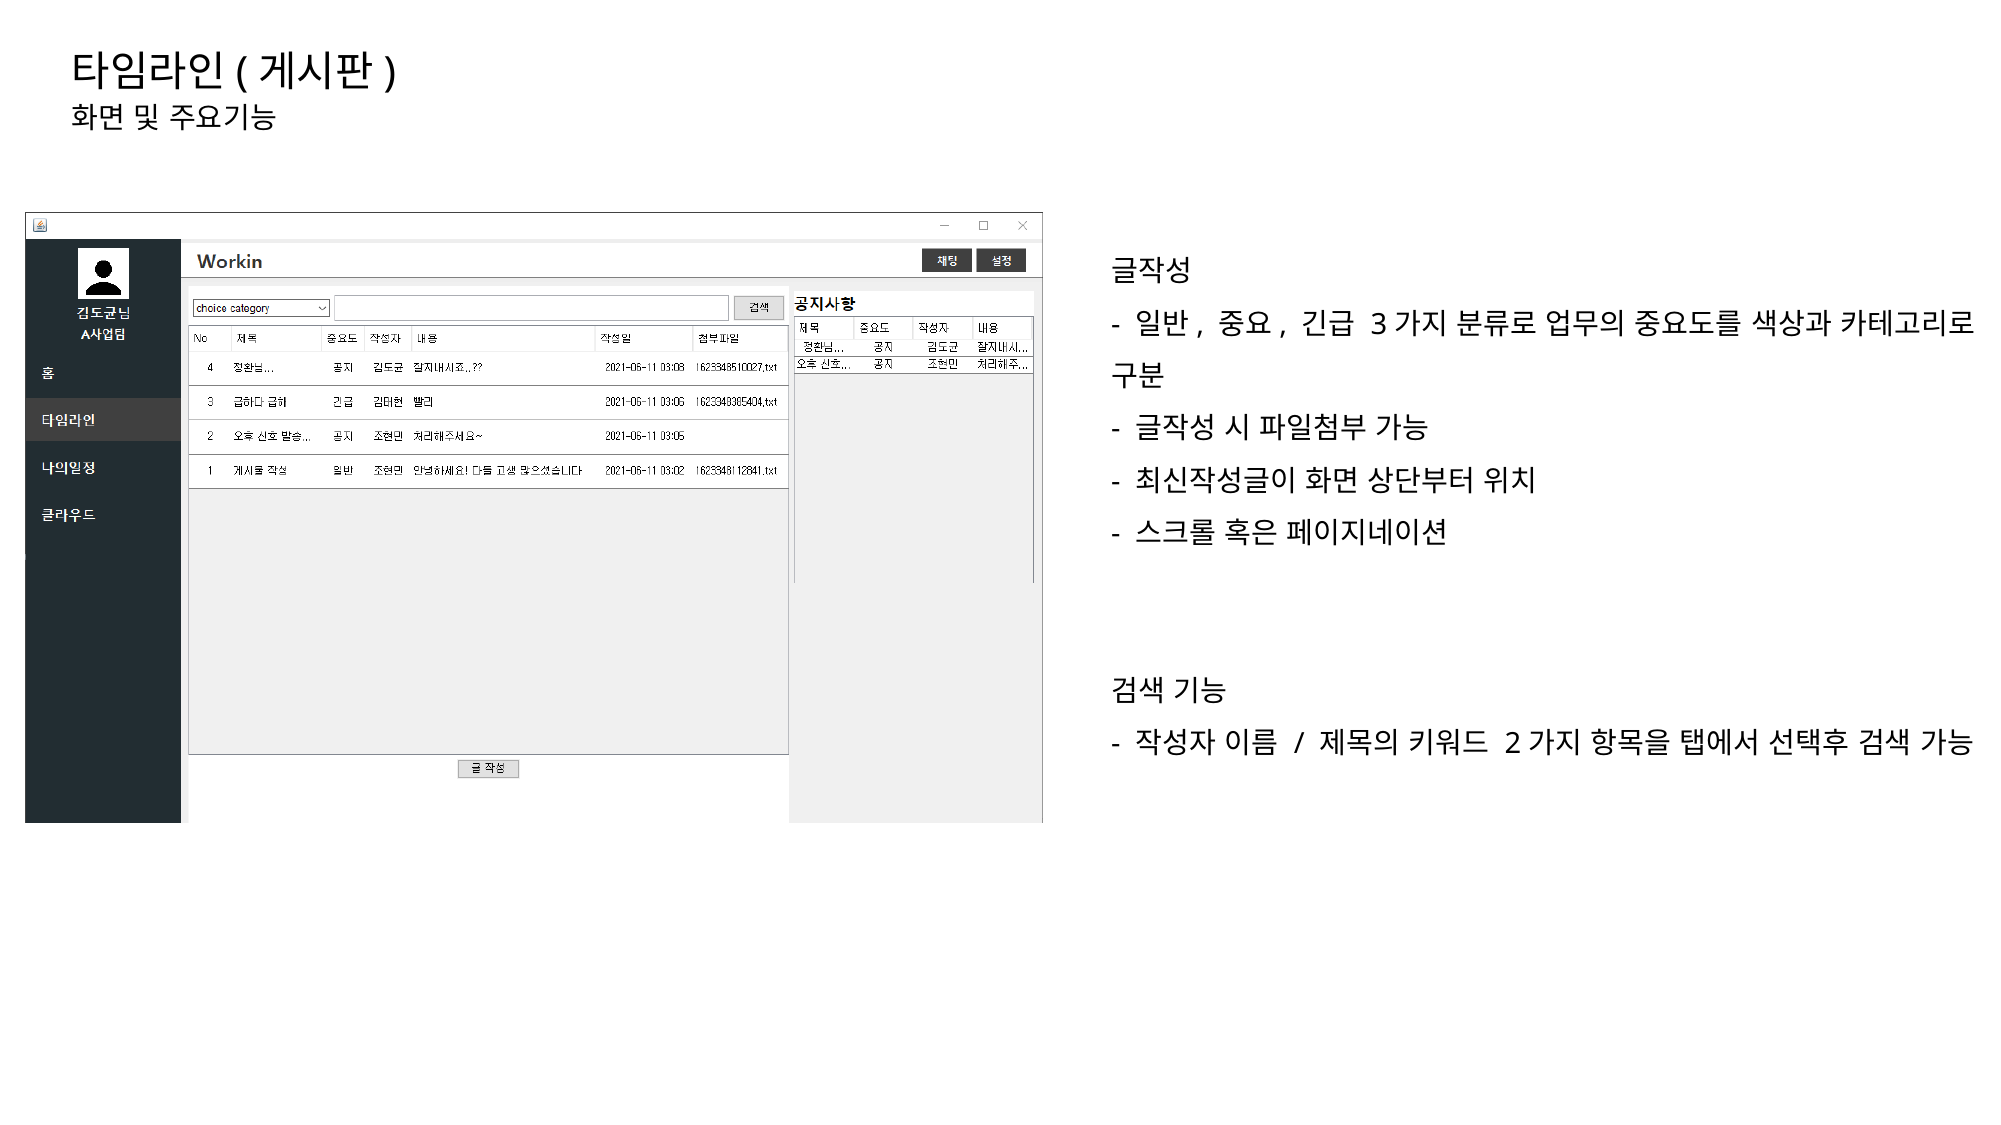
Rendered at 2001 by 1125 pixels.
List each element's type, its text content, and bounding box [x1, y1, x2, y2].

text_box 타임라인(게시판) 화면 및 주요기능 [57, 29, 567, 142]
text_box 글작성 - 일반, 중요, 긴급 3가지 분류로 업무의 중요도를 색상과 카테고리로 구분 - 글작성 시 파일첨부 가능 - 최신작성글이 화면 상단부터 위치 - 스크롤 혹은 페이지네이션 검색 기능 - 작성자 이름 / 제목의 키워드 2가지 항목을 탭에서 선택후 검색 가능 [1096, 227, 1995, 768]
picture [25, 212, 1043, 823]
